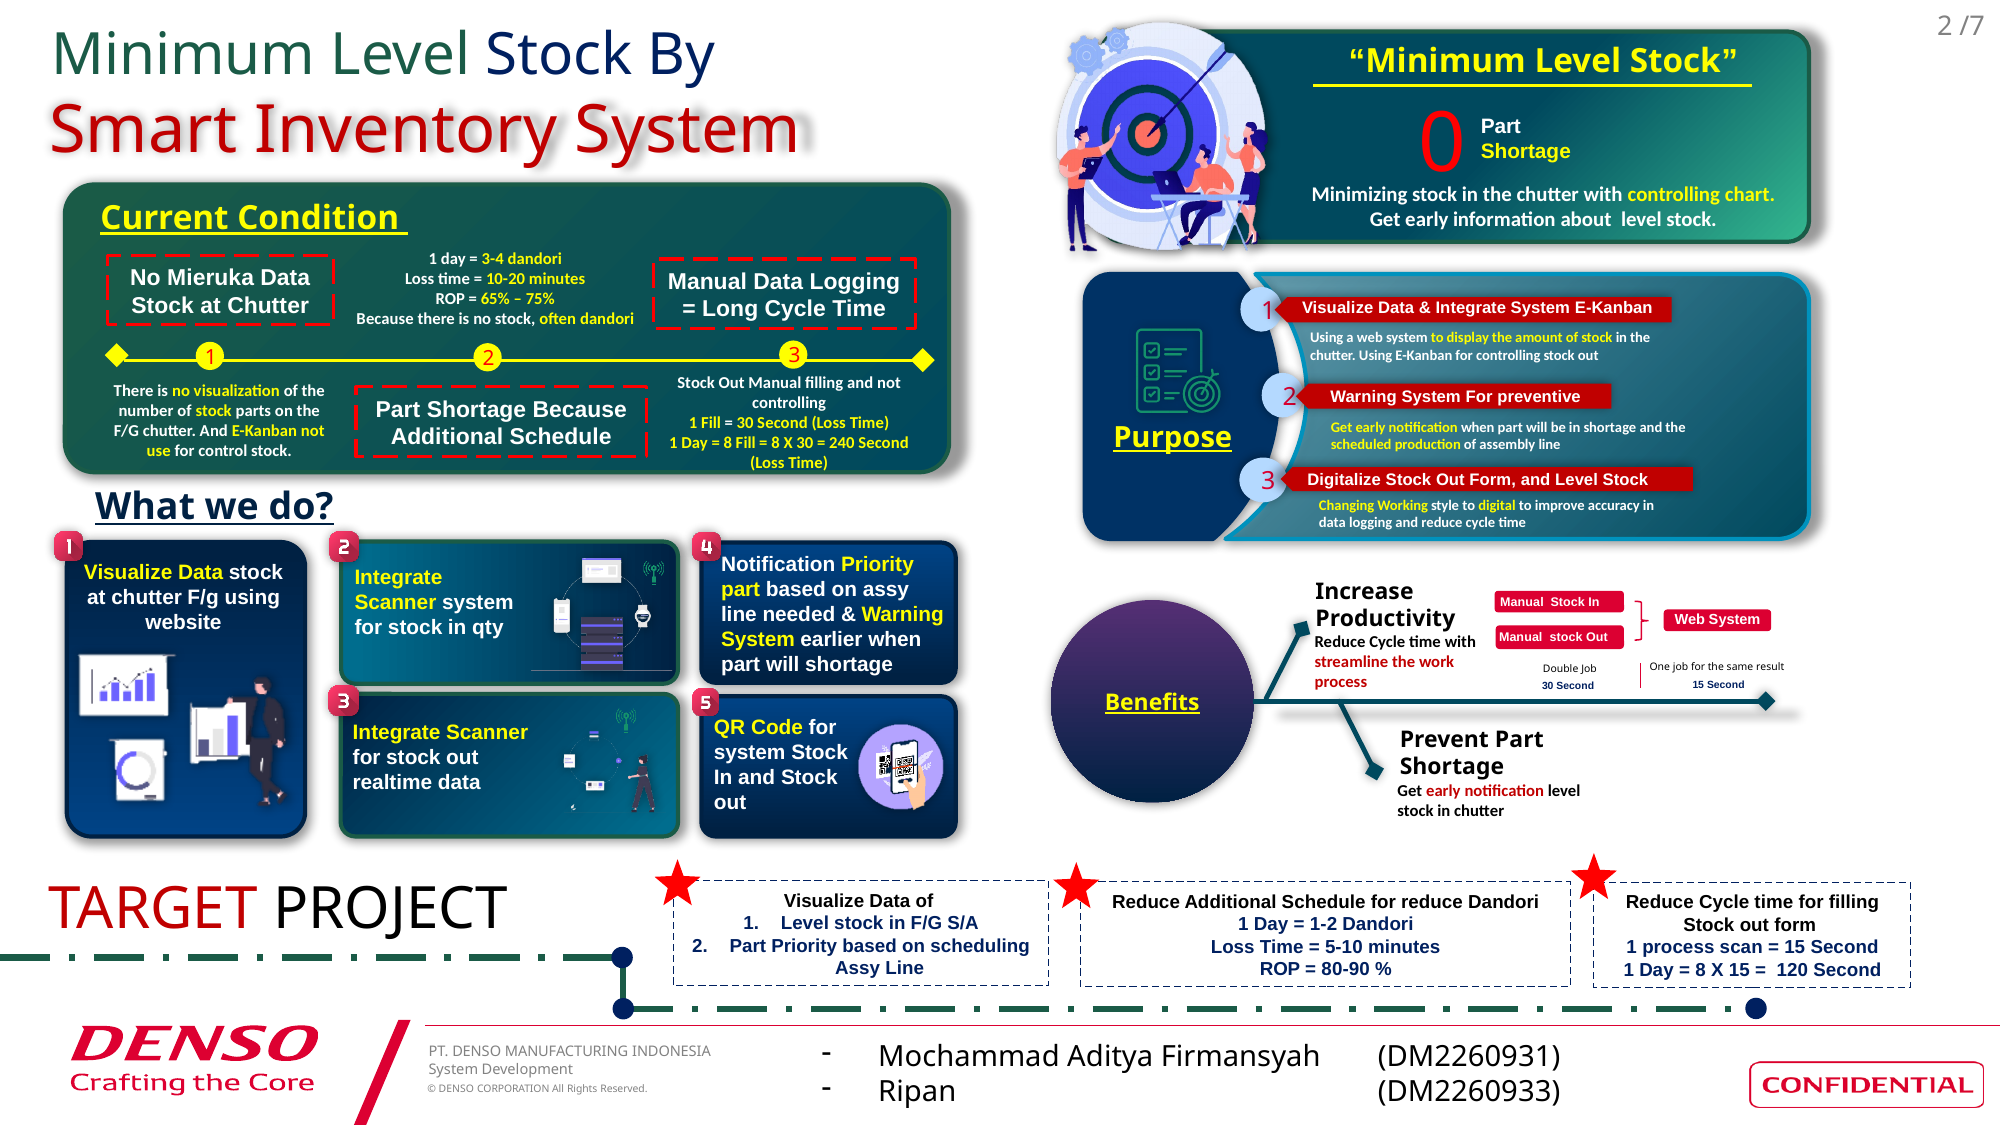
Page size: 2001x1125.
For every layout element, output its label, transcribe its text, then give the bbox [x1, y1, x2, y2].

text_box [627, 996, 636, 1007]
text_box TARGET PROJECT [34, 862, 650, 948]
text_box [1743, 997, 1769, 1022]
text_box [1050, 568, 1803, 829]
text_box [1048, 19, 1810, 272]
picture [1749, 1061, 1984, 1108]
text_box [610, 997, 634, 1022]
text_box [609, 944, 635, 970]
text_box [1570, 852, 1911, 990]
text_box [1052, 861, 1565, 989]
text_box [34, 8, 1161, 175]
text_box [654, 858, 1050, 988]
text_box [1080, 273, 1810, 540]
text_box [54, 531, 964, 837]
text_box What we do? [63, 489, 365, 530]
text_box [18, 184, 950, 481]
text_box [806, 1030, 1637, 1117]
